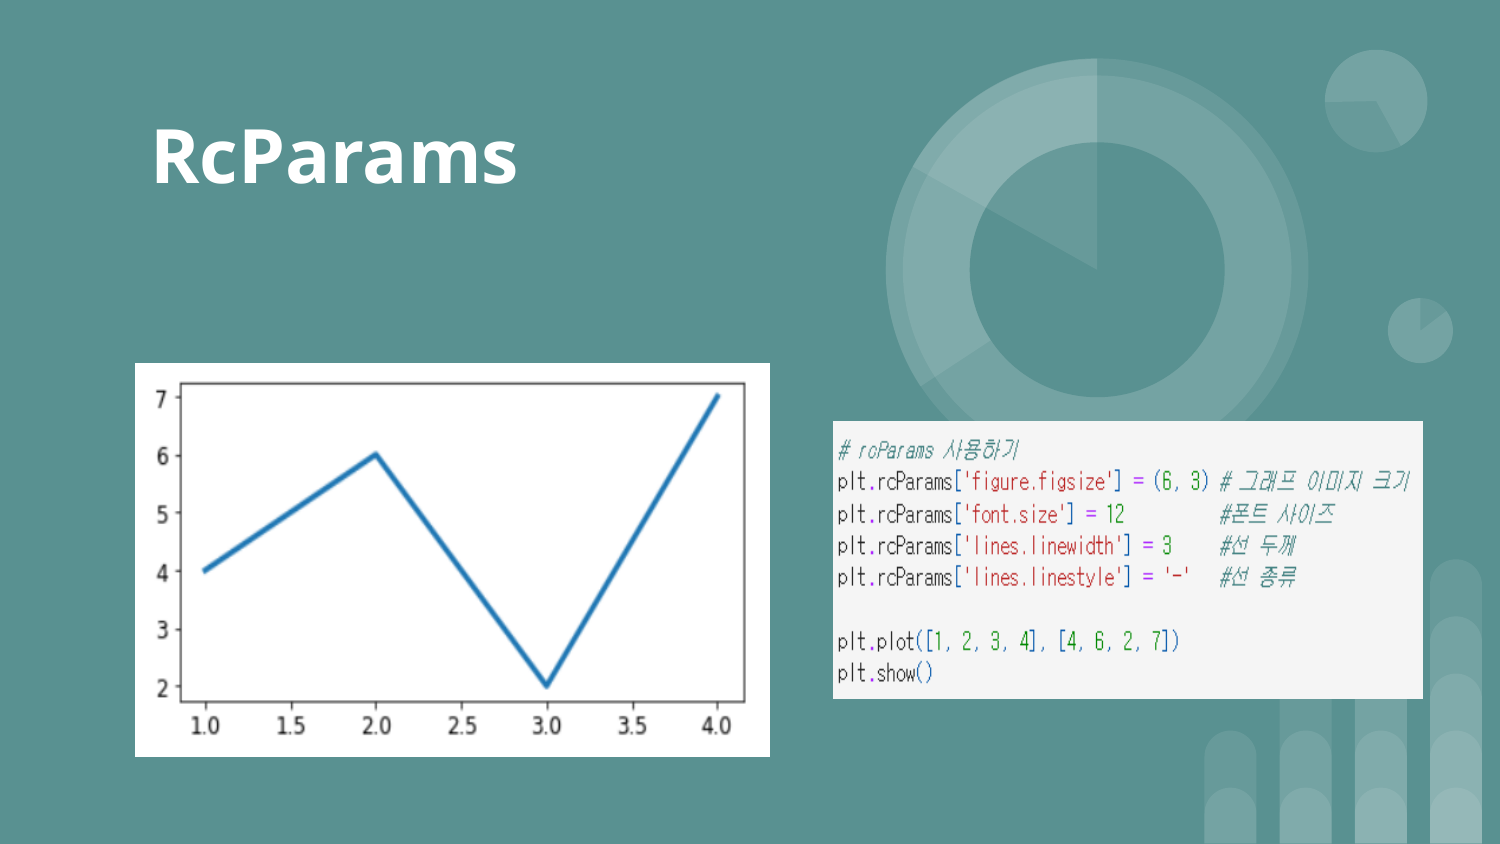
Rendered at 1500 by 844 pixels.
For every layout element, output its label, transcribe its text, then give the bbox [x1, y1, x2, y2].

title RcParams [135, 0, 834, 308]
picture [832, 421, 1423, 699]
picture [134, 362, 771, 758]
